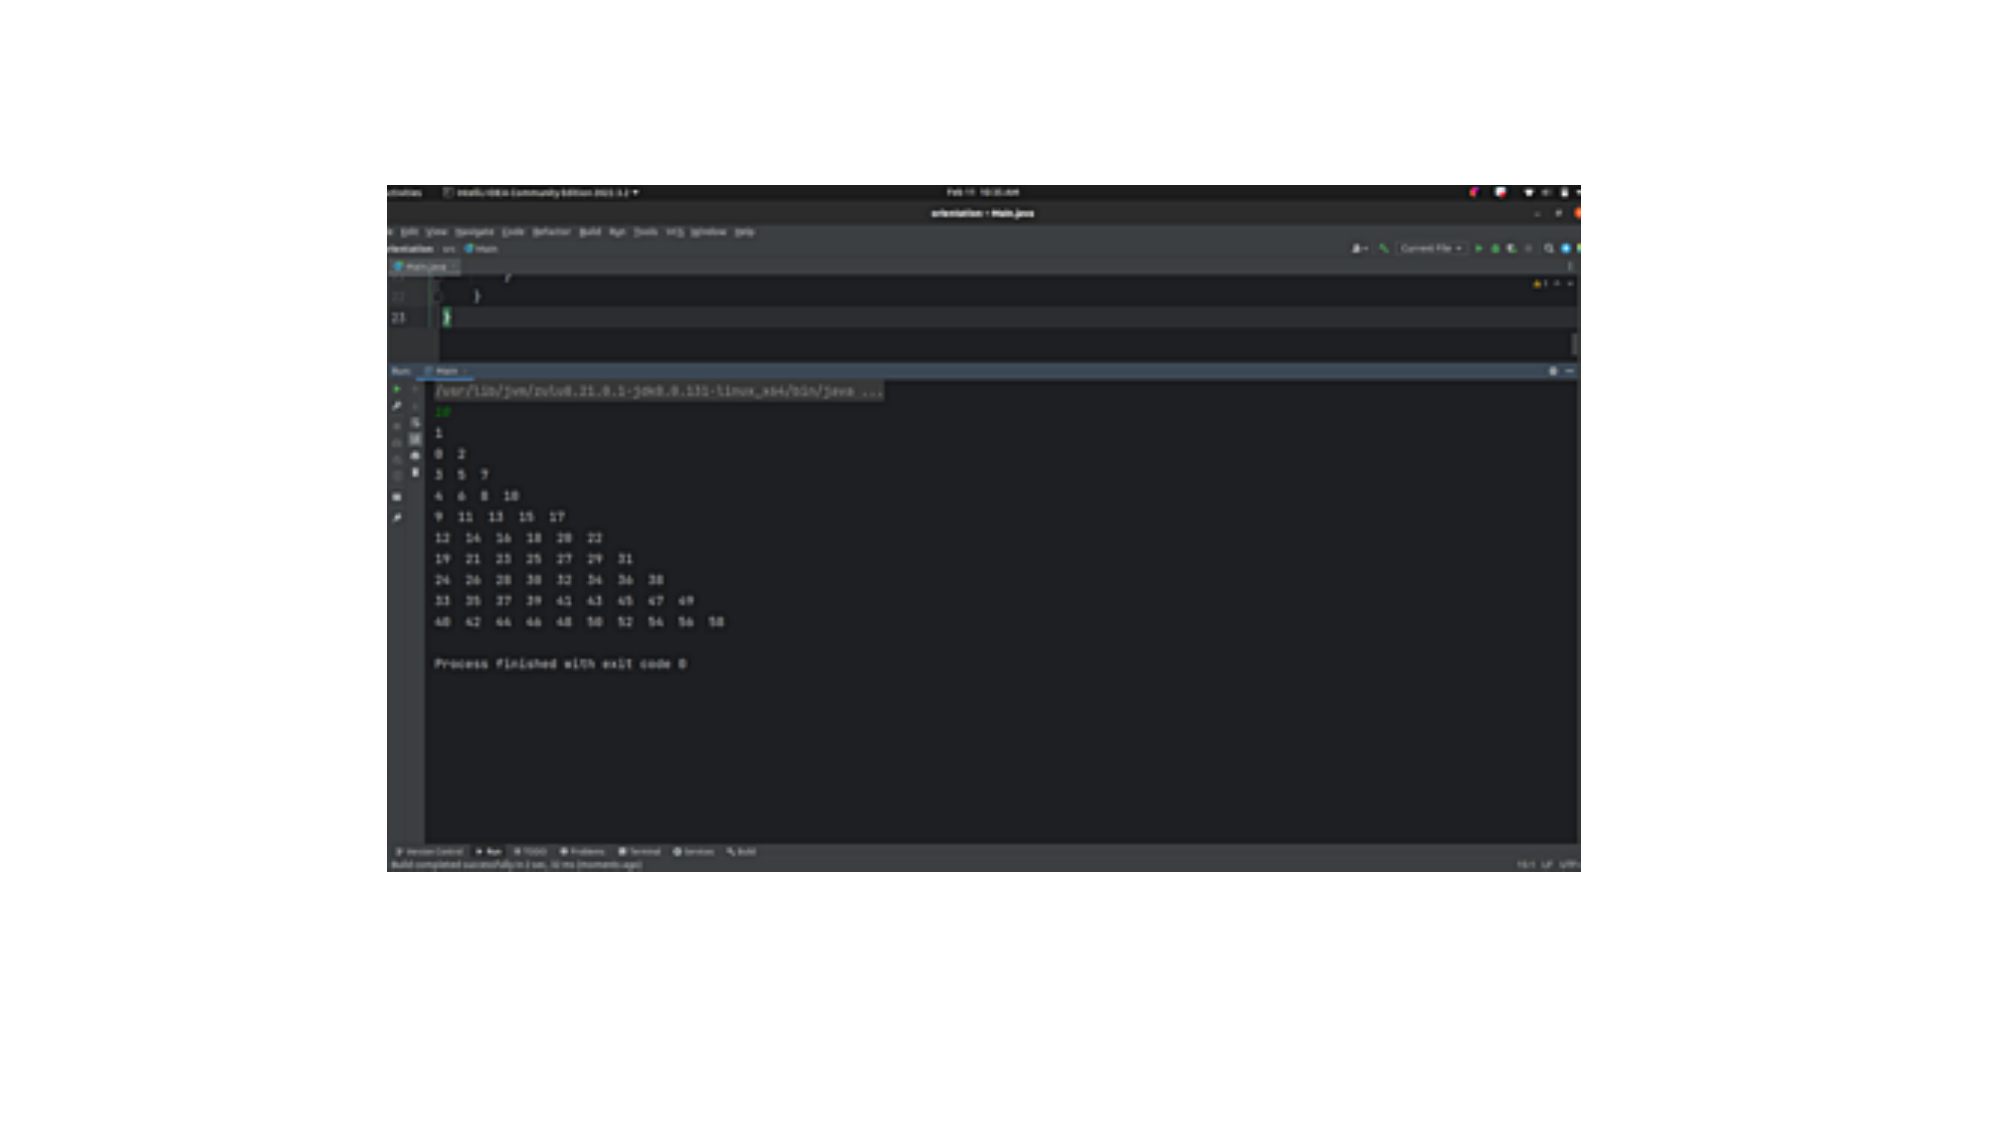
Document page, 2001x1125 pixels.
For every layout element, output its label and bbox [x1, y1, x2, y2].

picture [387, 185, 1581, 872]
